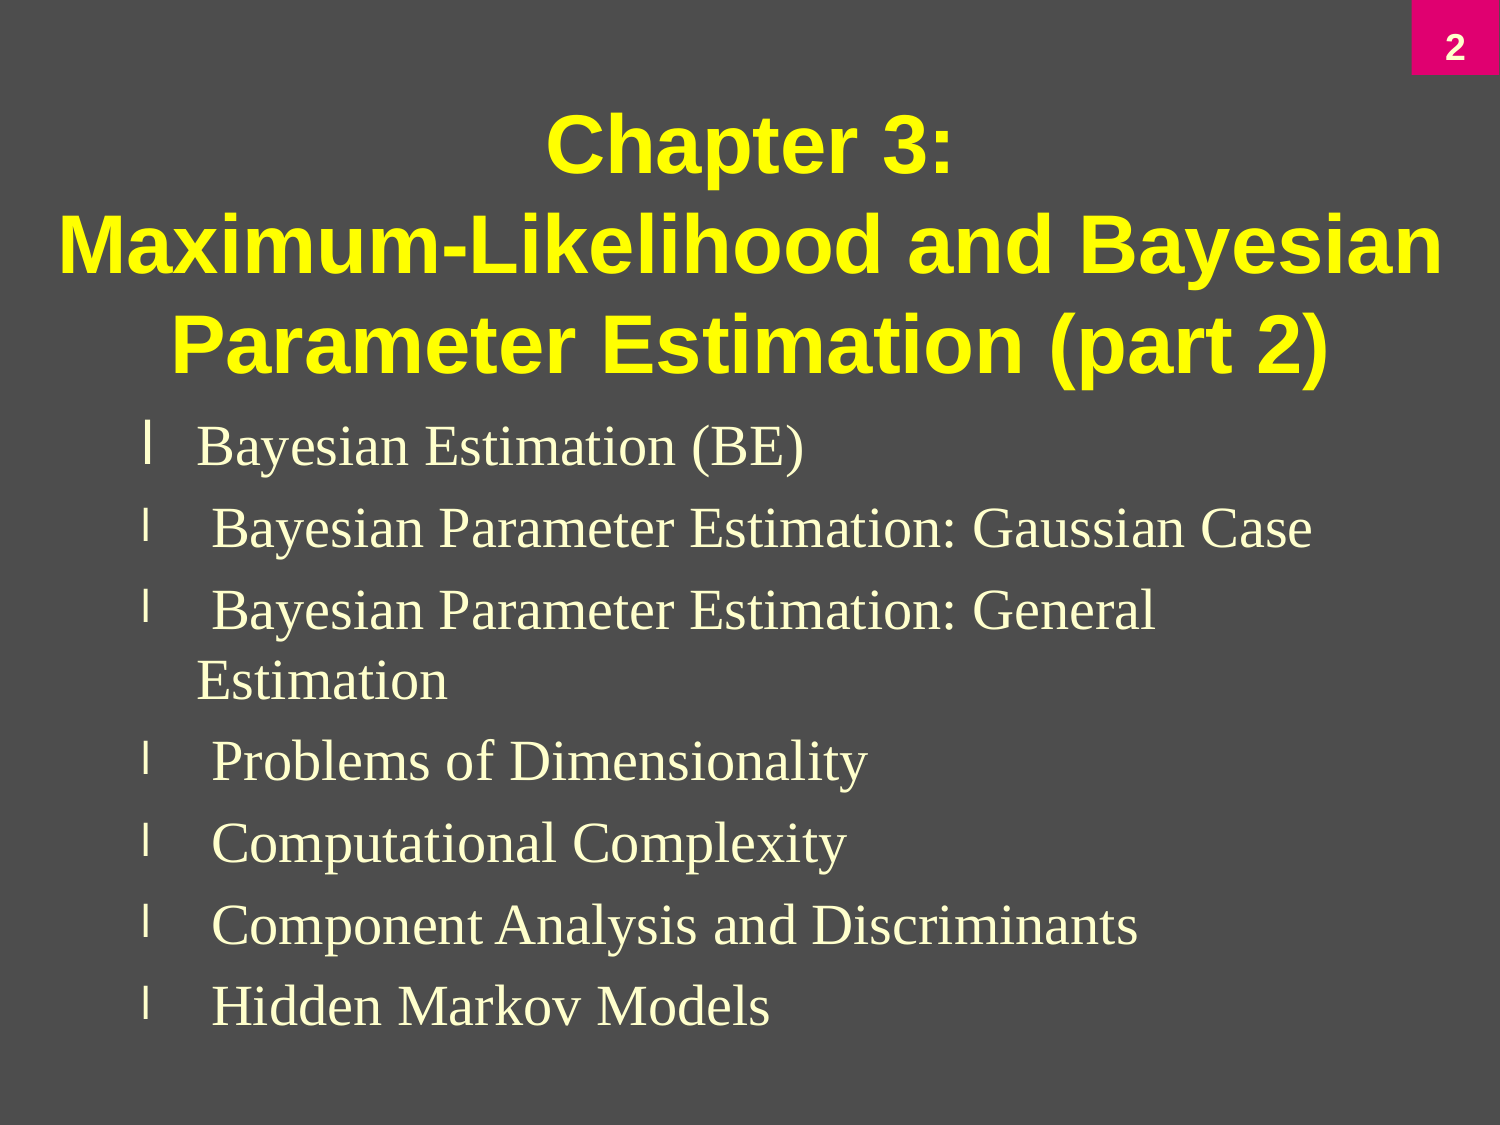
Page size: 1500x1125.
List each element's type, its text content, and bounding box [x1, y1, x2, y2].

title Chapter 3: Maximum-Likelihood and Bayesian Parameter Estimation (part 2) [22, 145, 1480, 336]
list Bayesian Estimation (BE) Bayesian Parameter Estimation: Gaussian Case Bayesian Parameter Estimation: General Estimation Problems of Dimensionality Computational Complexity Component Analysis and Discriminants Hidden Markov Models [125, 399, 1438, 1125]
